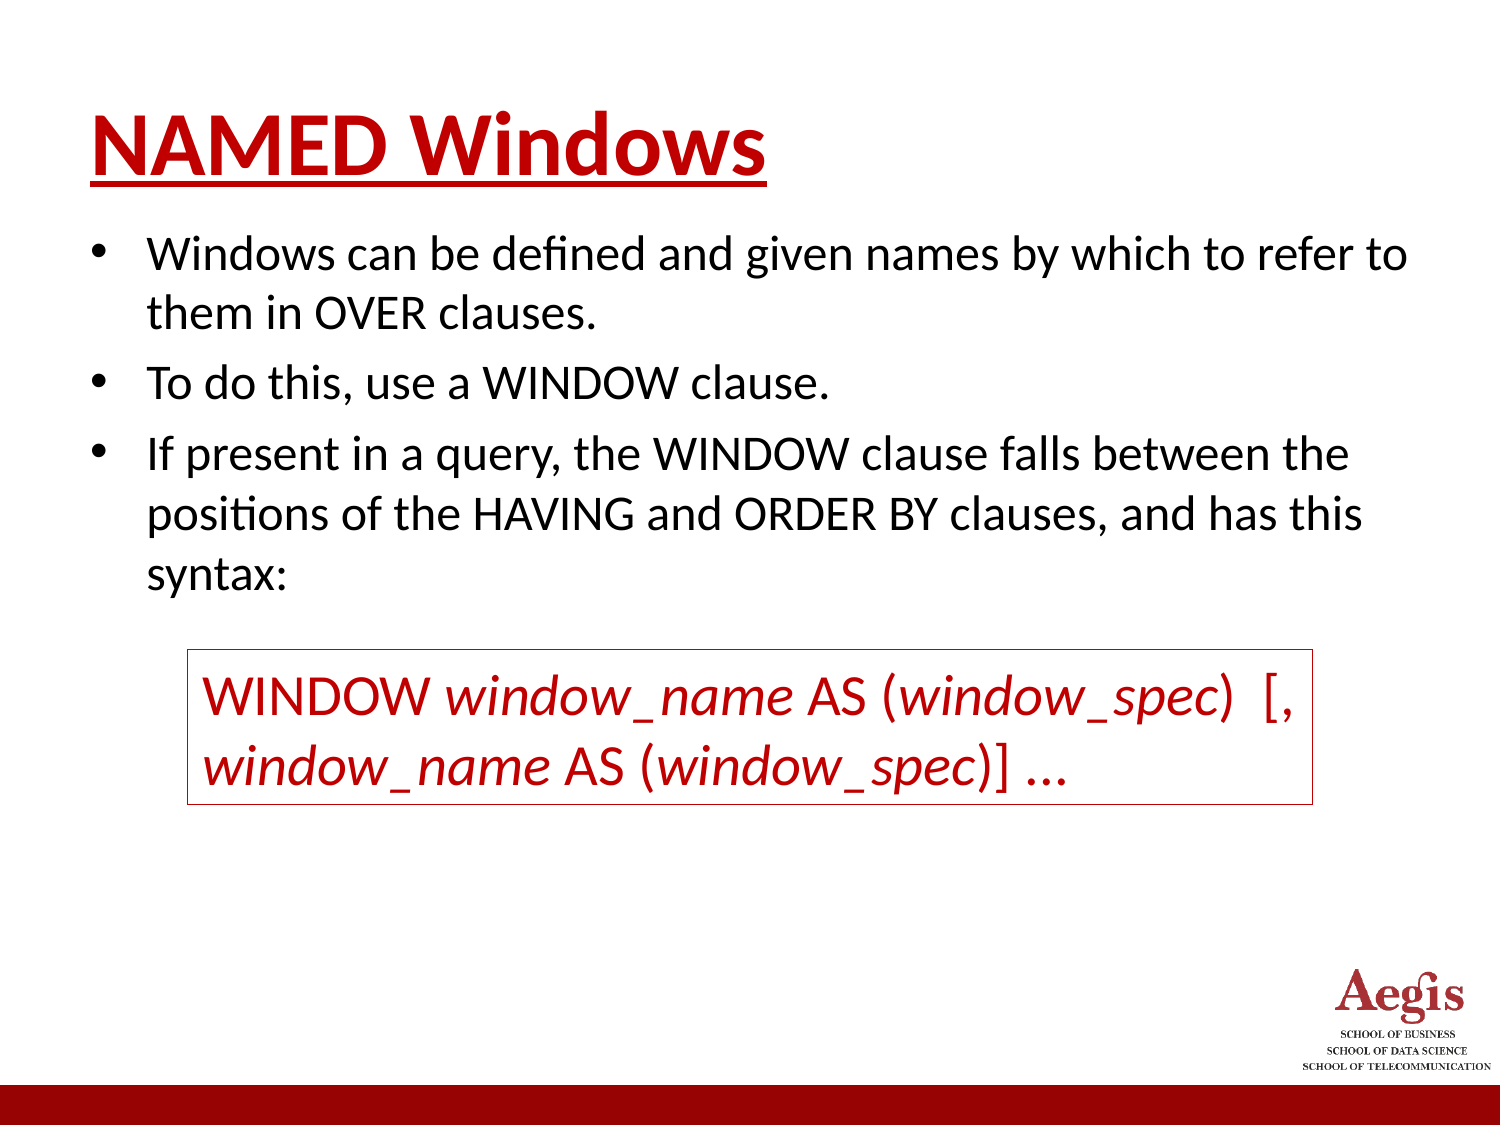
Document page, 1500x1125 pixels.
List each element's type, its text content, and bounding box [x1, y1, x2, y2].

title NAMED Windows [75, 45, 1425, 212]
picture [1303, 969, 1491, 1070]
list Windows can be defined and given names by which to refer to them in OVER clauses. To do this, use a WINDOW clause. If present in a query, the WINDOW clause falls between the positions of the HAVING and ORDER BY clauses, and has this syntax: [75, 212, 1475, 1050]
text_box WINDOW window_name AS (window_spec) [, window_name AS (window_spec)] ... [187, 649, 1313, 805]
